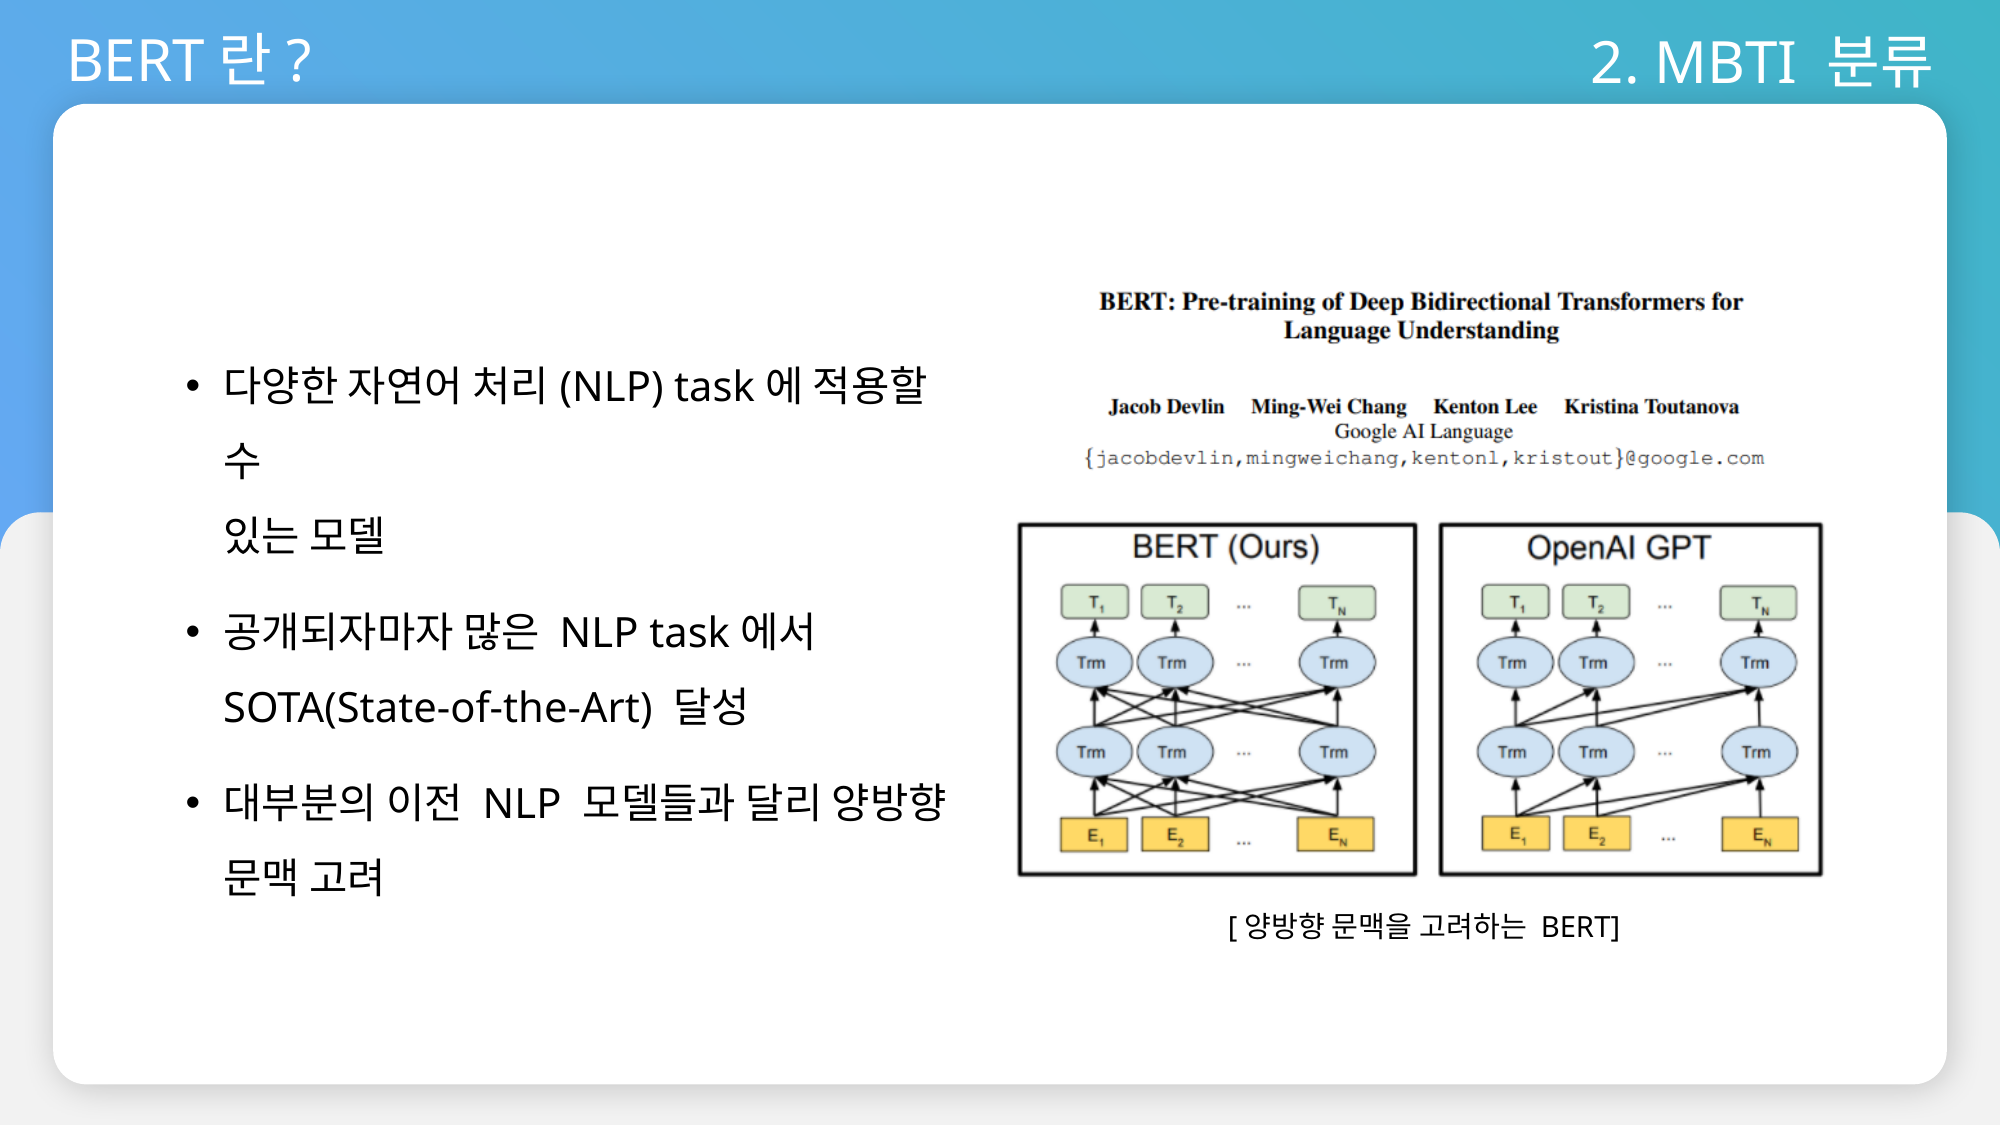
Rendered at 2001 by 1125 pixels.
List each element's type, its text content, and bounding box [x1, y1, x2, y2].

picture [1012, 513, 1830, 884]
picture [1065, 266, 1778, 486]
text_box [0, 103, 2000, 1125]
text_box BERT란? [49, 1, 1949, 101]
